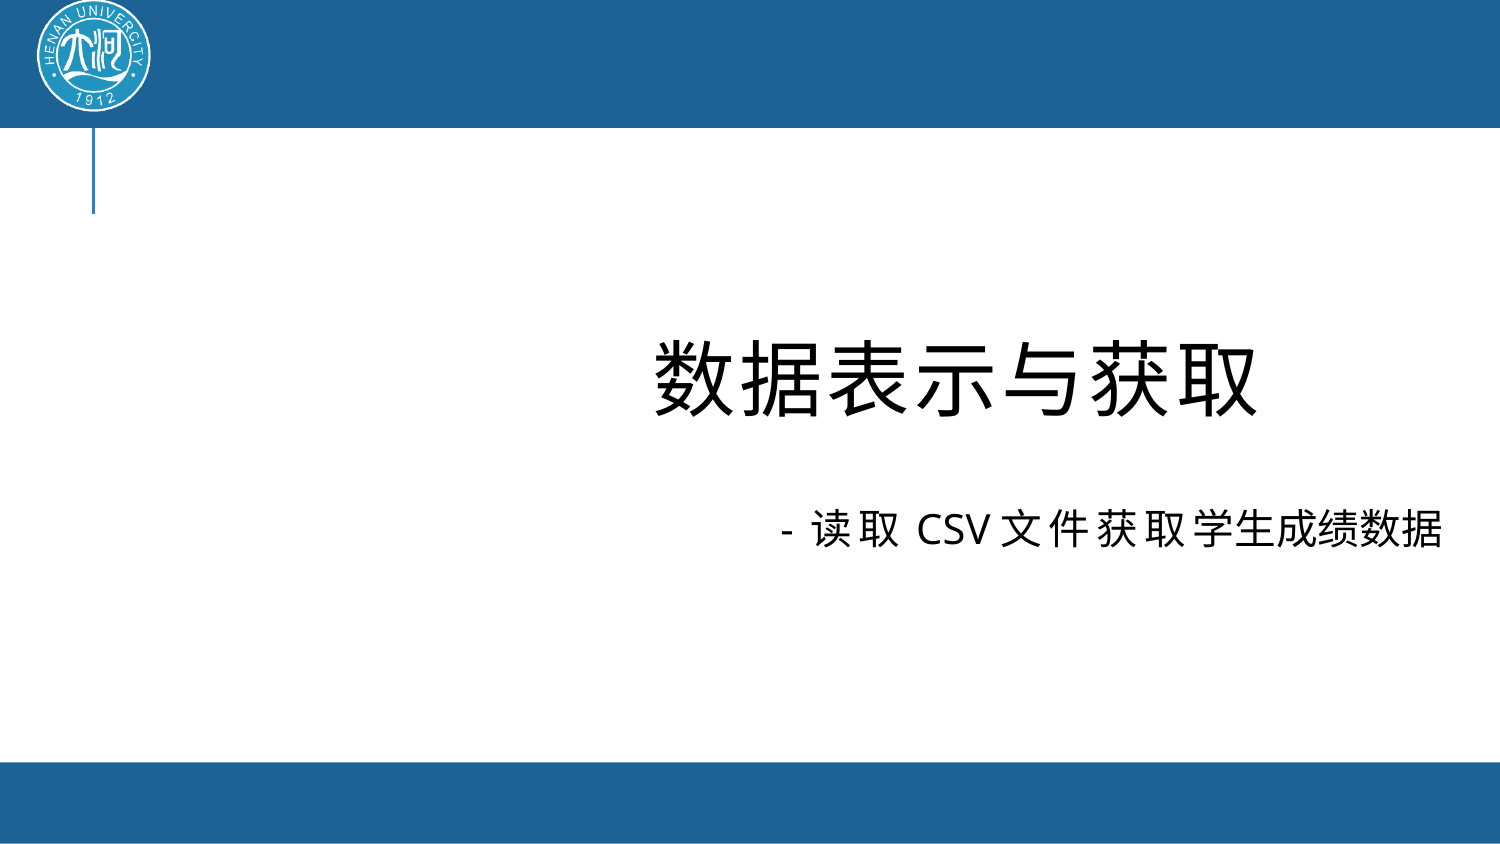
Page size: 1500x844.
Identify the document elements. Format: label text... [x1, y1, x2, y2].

text_box -读取CSV文件获取学生成绩数据 [765, 495, 1500, 560]
text_box 数据表示与获取 [637, 319, 1306, 435]
